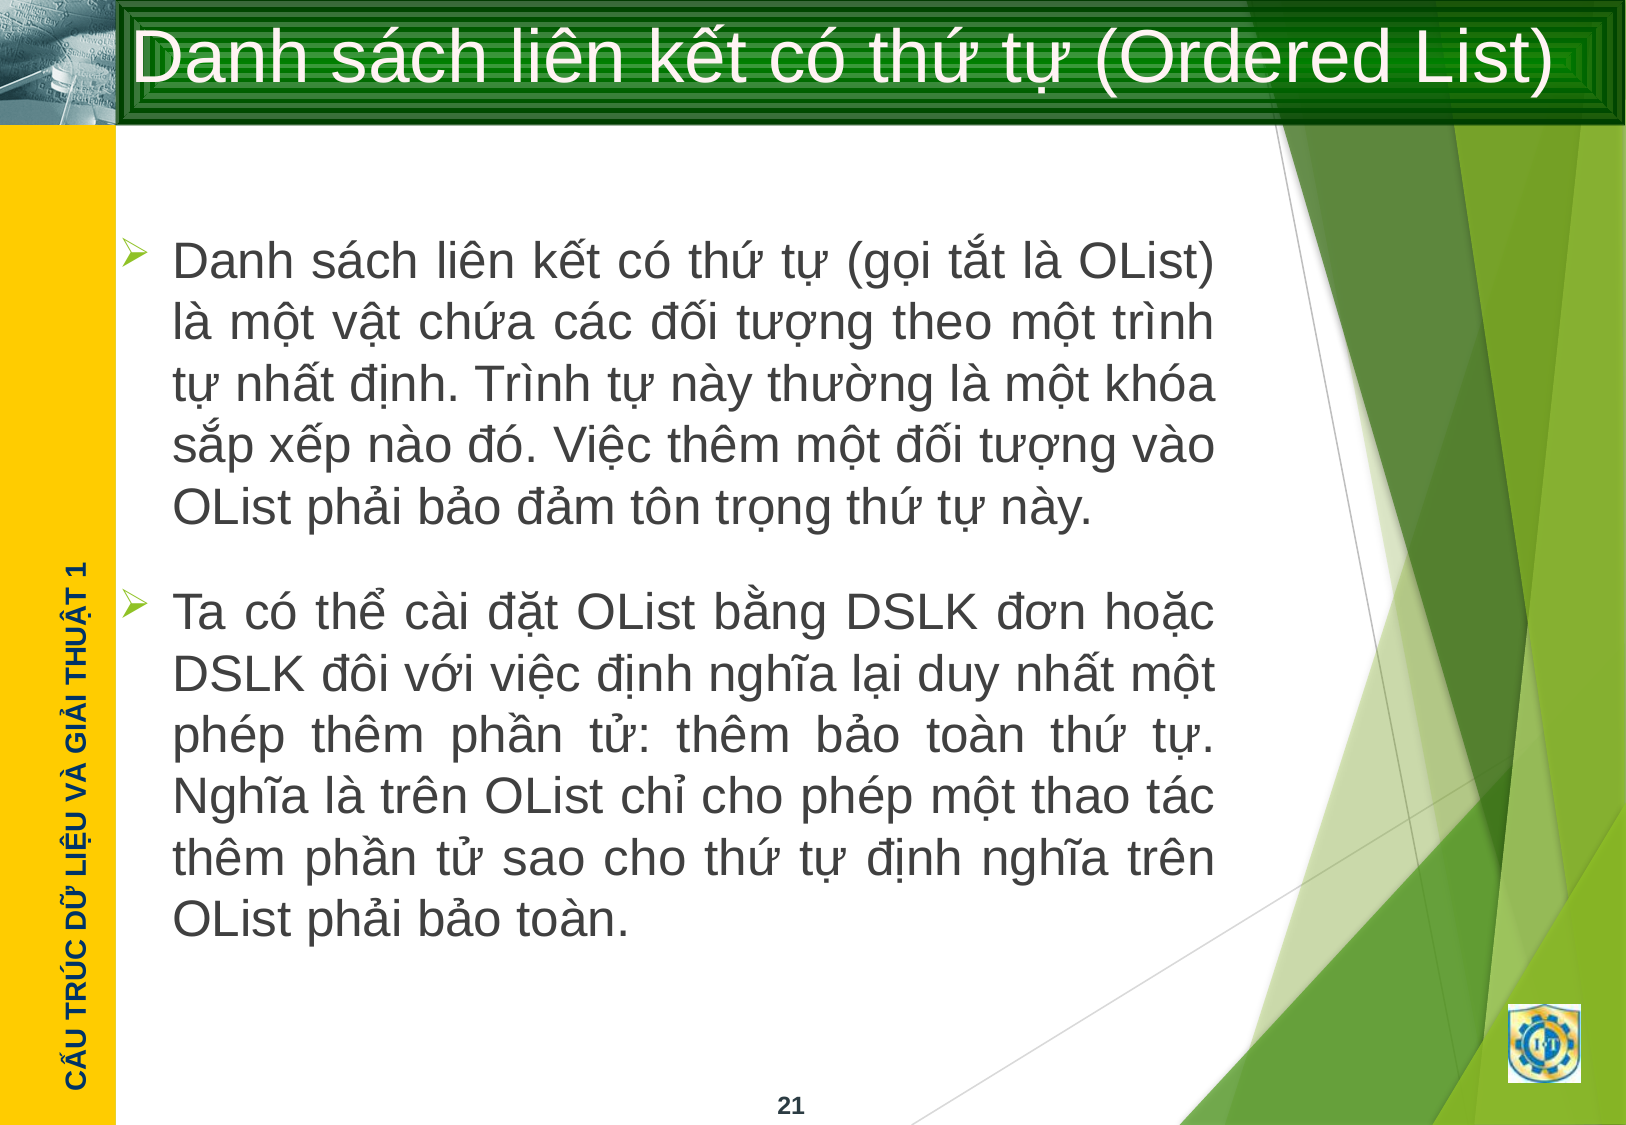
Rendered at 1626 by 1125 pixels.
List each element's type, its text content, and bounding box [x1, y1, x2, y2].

list Danh sách liên kết có thứ tự (gọi tắt là OList) là một vật chứa các đối tượng theo một trình tự nhất định. Trình tự này thường là một khóa sắp xếp nào đó. Việc thêm một đối tượng vào OList phải bảo đảm tôn trọng thứ tự này. Ta có thể cài đặt OList bằng DSLK đơn hoặc DSLK đôi với việc định nghĩa lại duy nhất một phép thêm phần tử: thêm bảo toàn thứ tự. Nghĩa là trên OList chỉ cho phép một thao tác thêm phần tử sao cho thứ tự định nghĩa trên OList phải bảo toàn. [103, 125, 1232, 987]
title Danh sách liên kết có thứ tự (Ordered List) [115, 0, 1625, 126]
picture [0, 0, 115, 125]
picture [1508, 1004, 1581, 1083]
